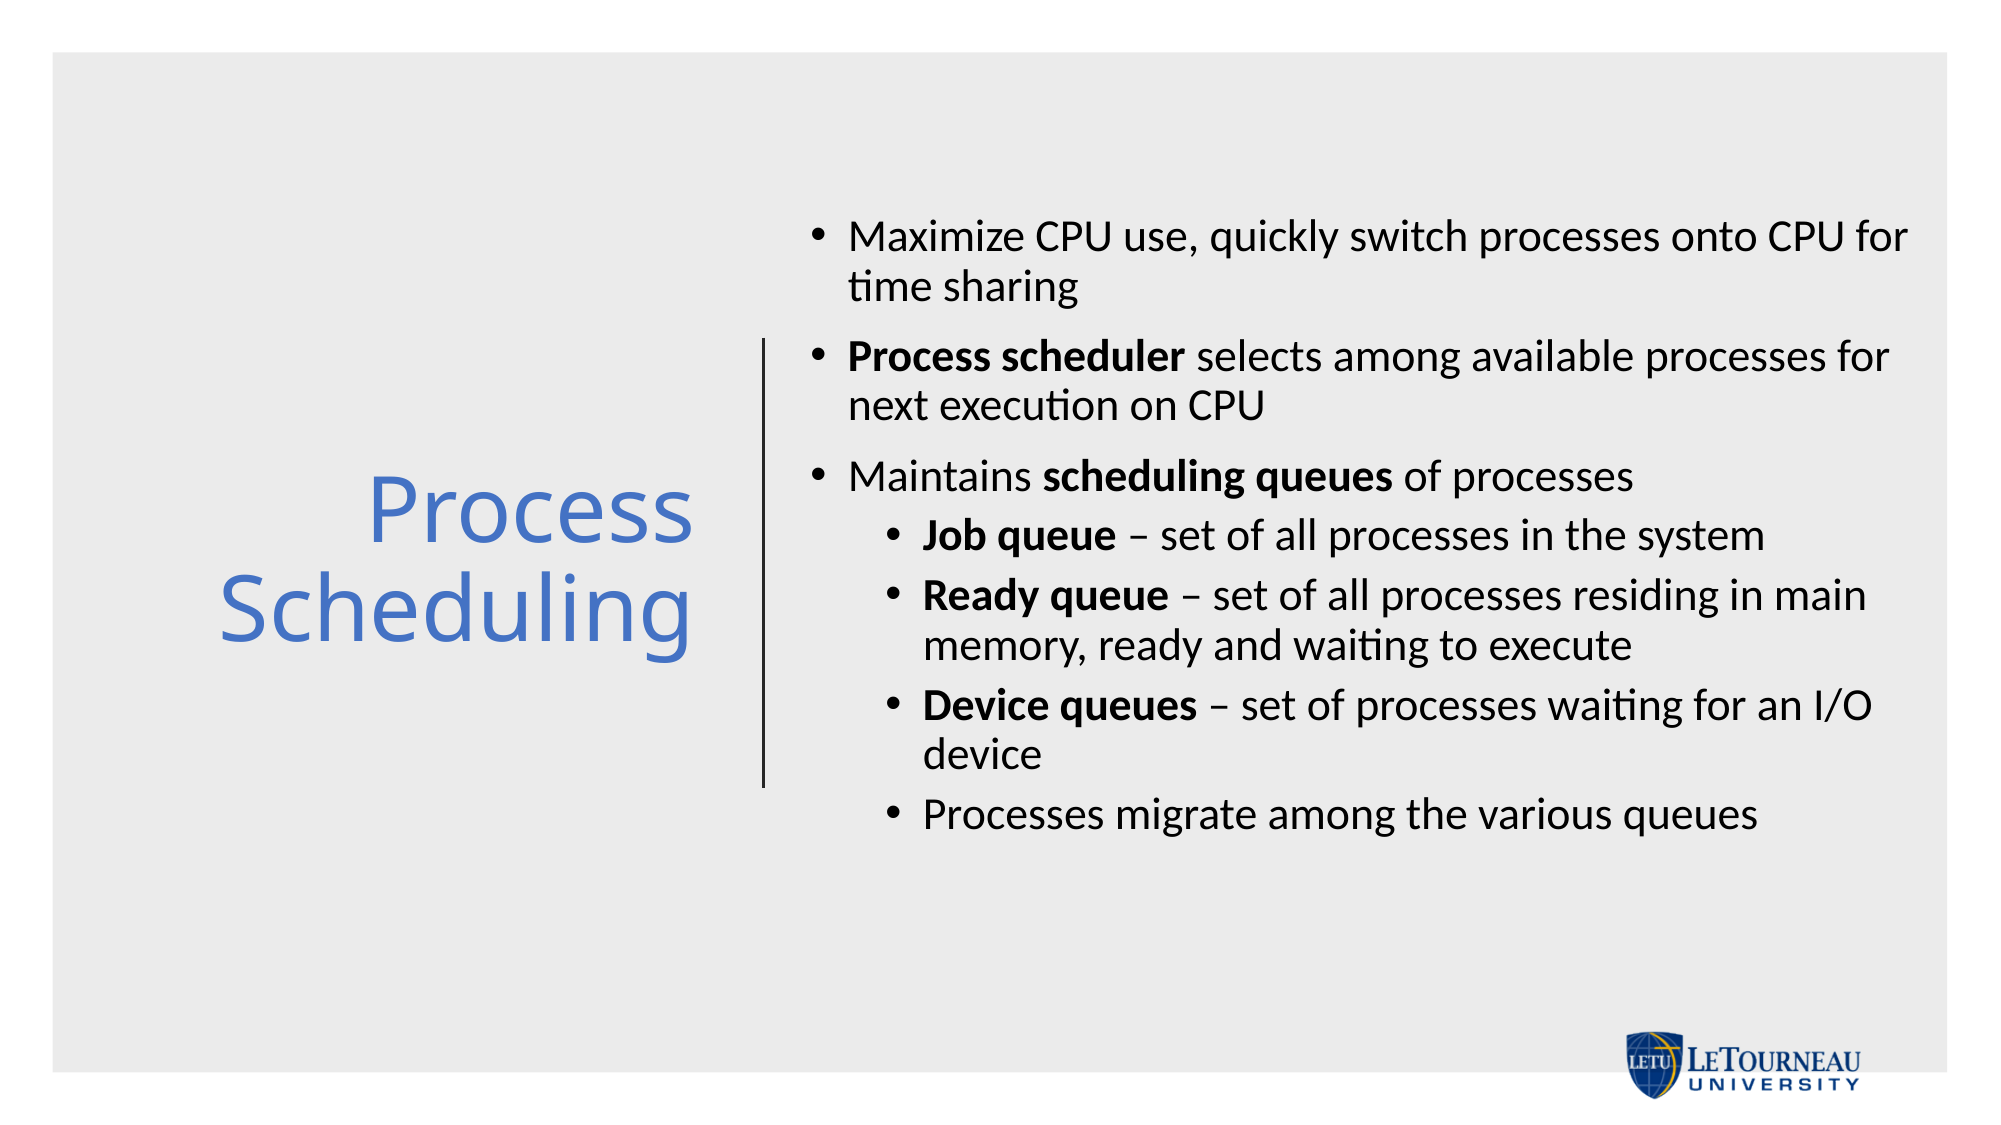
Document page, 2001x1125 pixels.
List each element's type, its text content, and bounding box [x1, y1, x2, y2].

list Maximize CPU use, quickly switch processes onto CPU for time sharing Process scheduler selects among available processes for next execution on CPU Maintains scheduling queues of processes Job queue – set of all processes in the system Ready queue – set of all processes residing in main memory, ready and waiting to execute Device queues – set of processes waiting for an I/O device Processes migrate among the various queues [795, 84, 1930, 967]
title Process Scheduling [137, 158, 711, 967]
text_box [52, 51, 1948, 1073]
picture [1623, 1073, 1863, 1105]
